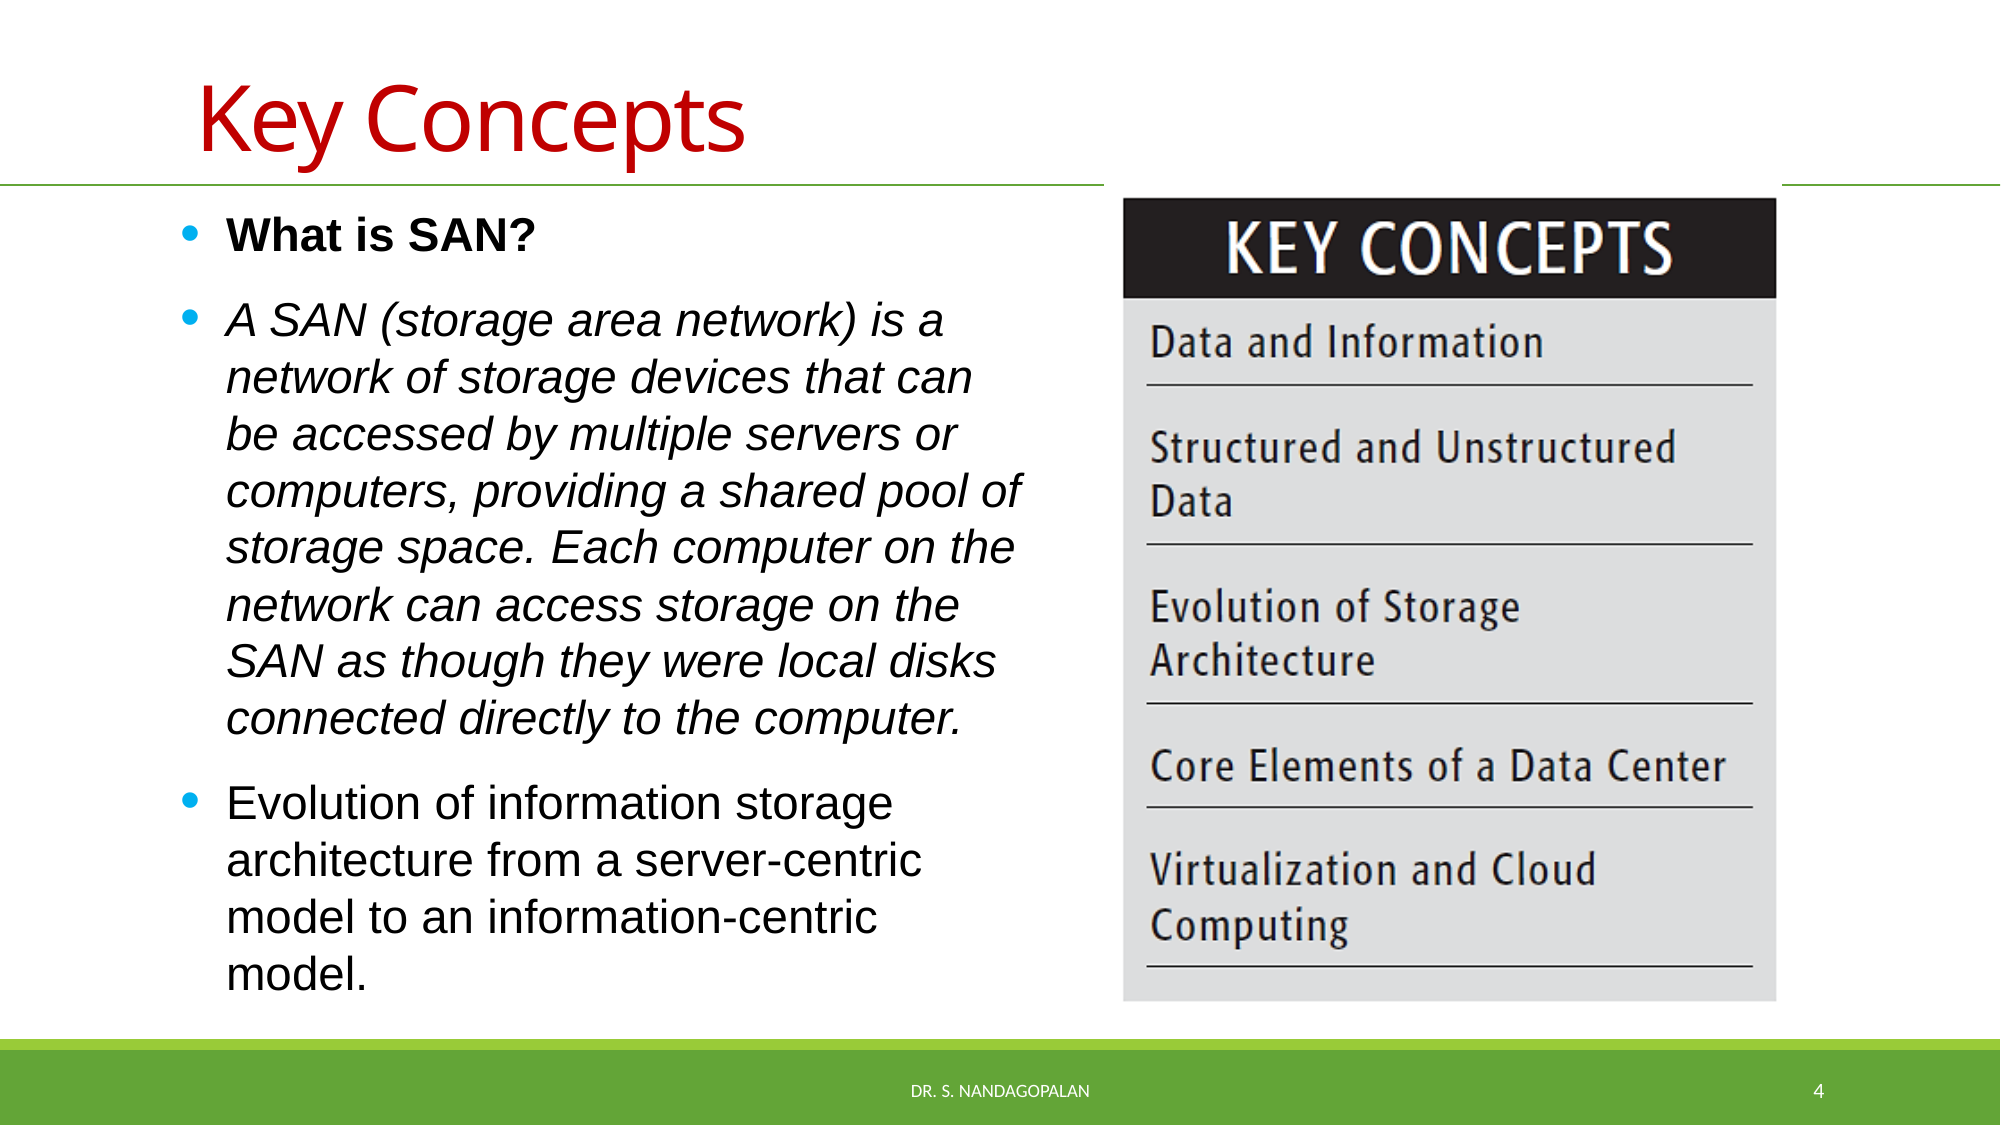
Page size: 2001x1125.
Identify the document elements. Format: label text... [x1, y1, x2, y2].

title Key Concepts [180, 47, 1691, 178]
list What is SAN? A SAN (storage area network) is a network of storage devices that can be accessed by multiple servers or computers, providing a shared pool of storage space. Each computer on the network can access storage on the SAN as though they were local disks connected directly to the computer. Evolution of information storage architecture from a server-centric model to an information-centric model. [180, 196, 1028, 1026]
picture [1103, 176, 1782, 1007]
slide_number 4 [1624, 1059, 1840, 1120]
footer Dr. S. Nandagopalan [604, 1059, 1396, 1120]
